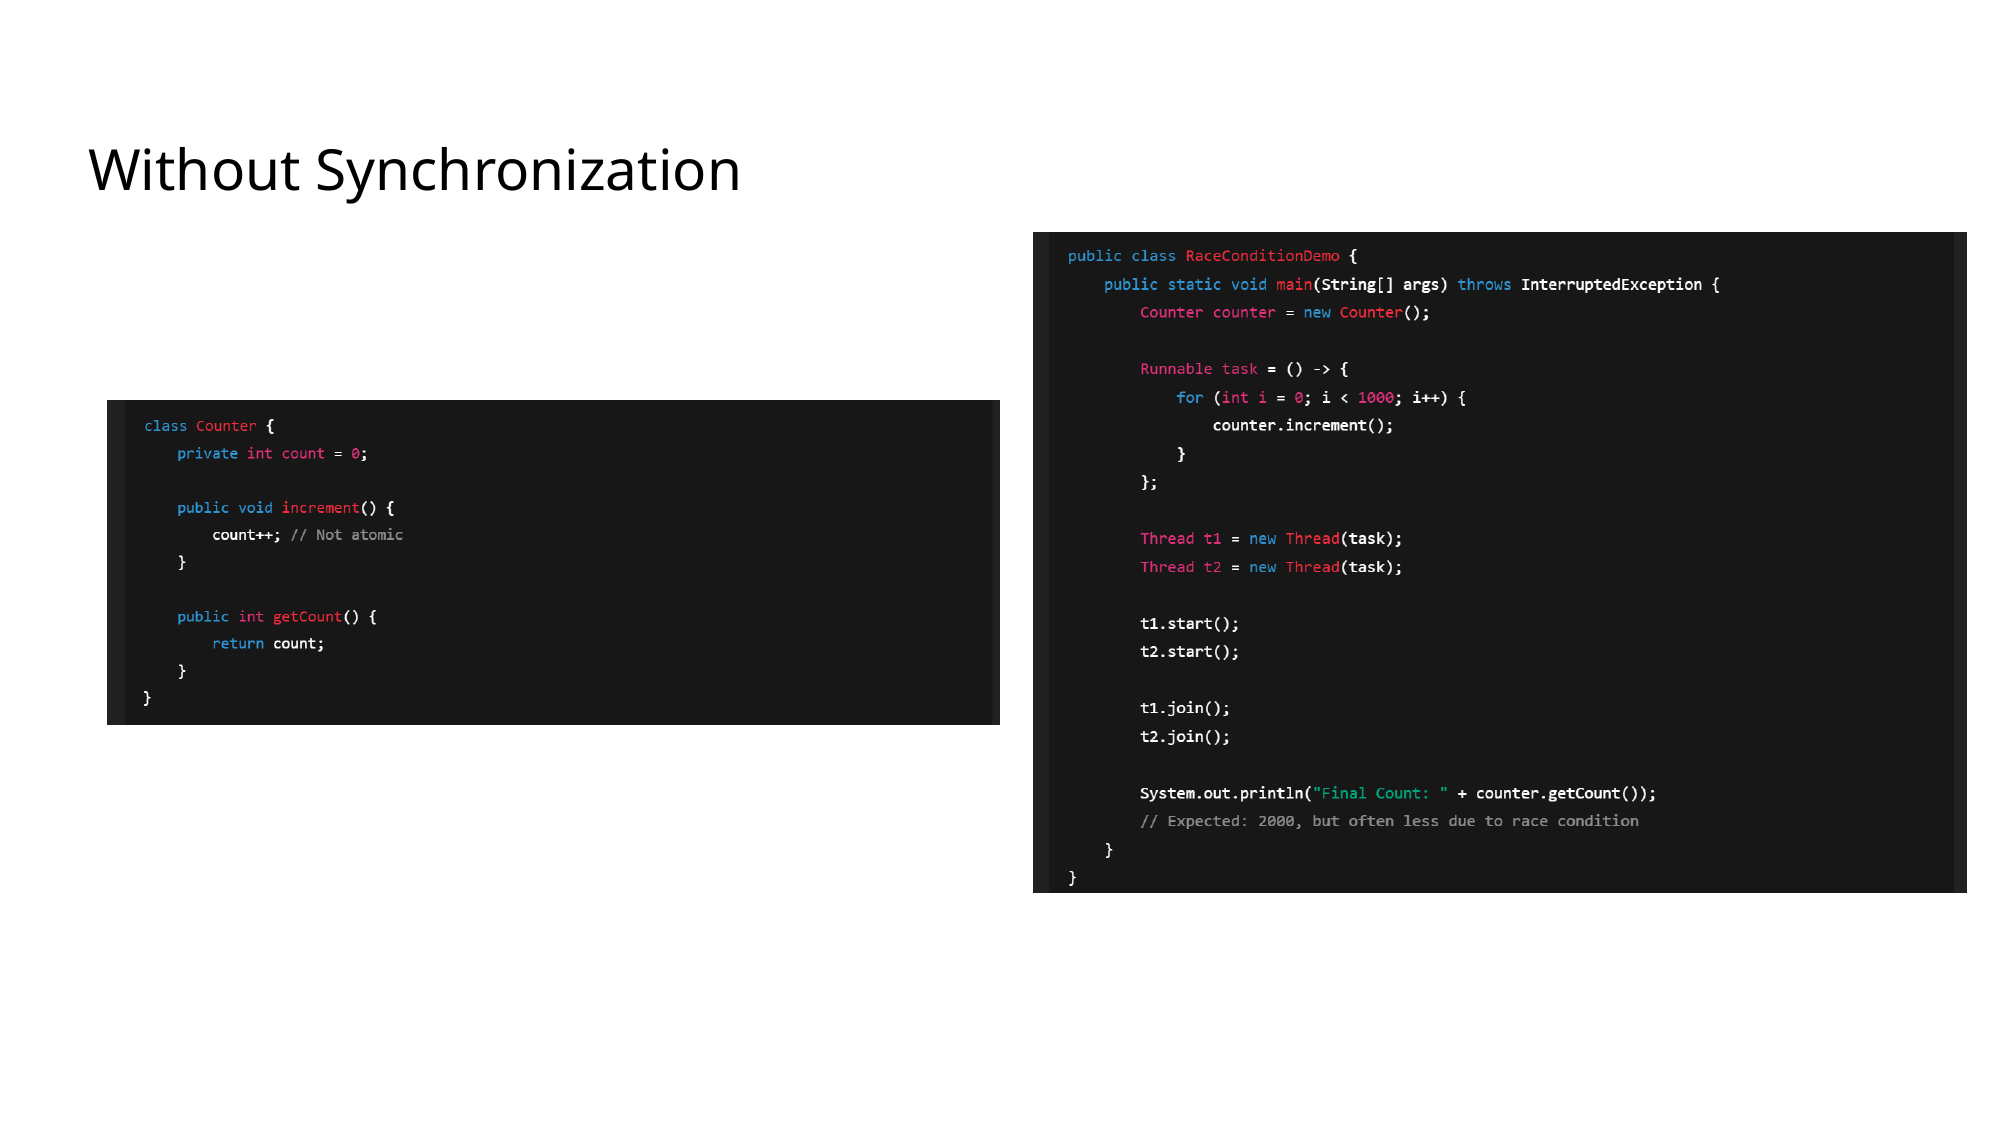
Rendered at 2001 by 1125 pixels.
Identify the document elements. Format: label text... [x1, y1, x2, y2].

picture [107, 400, 1000, 725]
title Without Synchronization [68, 121, 957, 223]
picture [1033, 232, 1967, 893]
